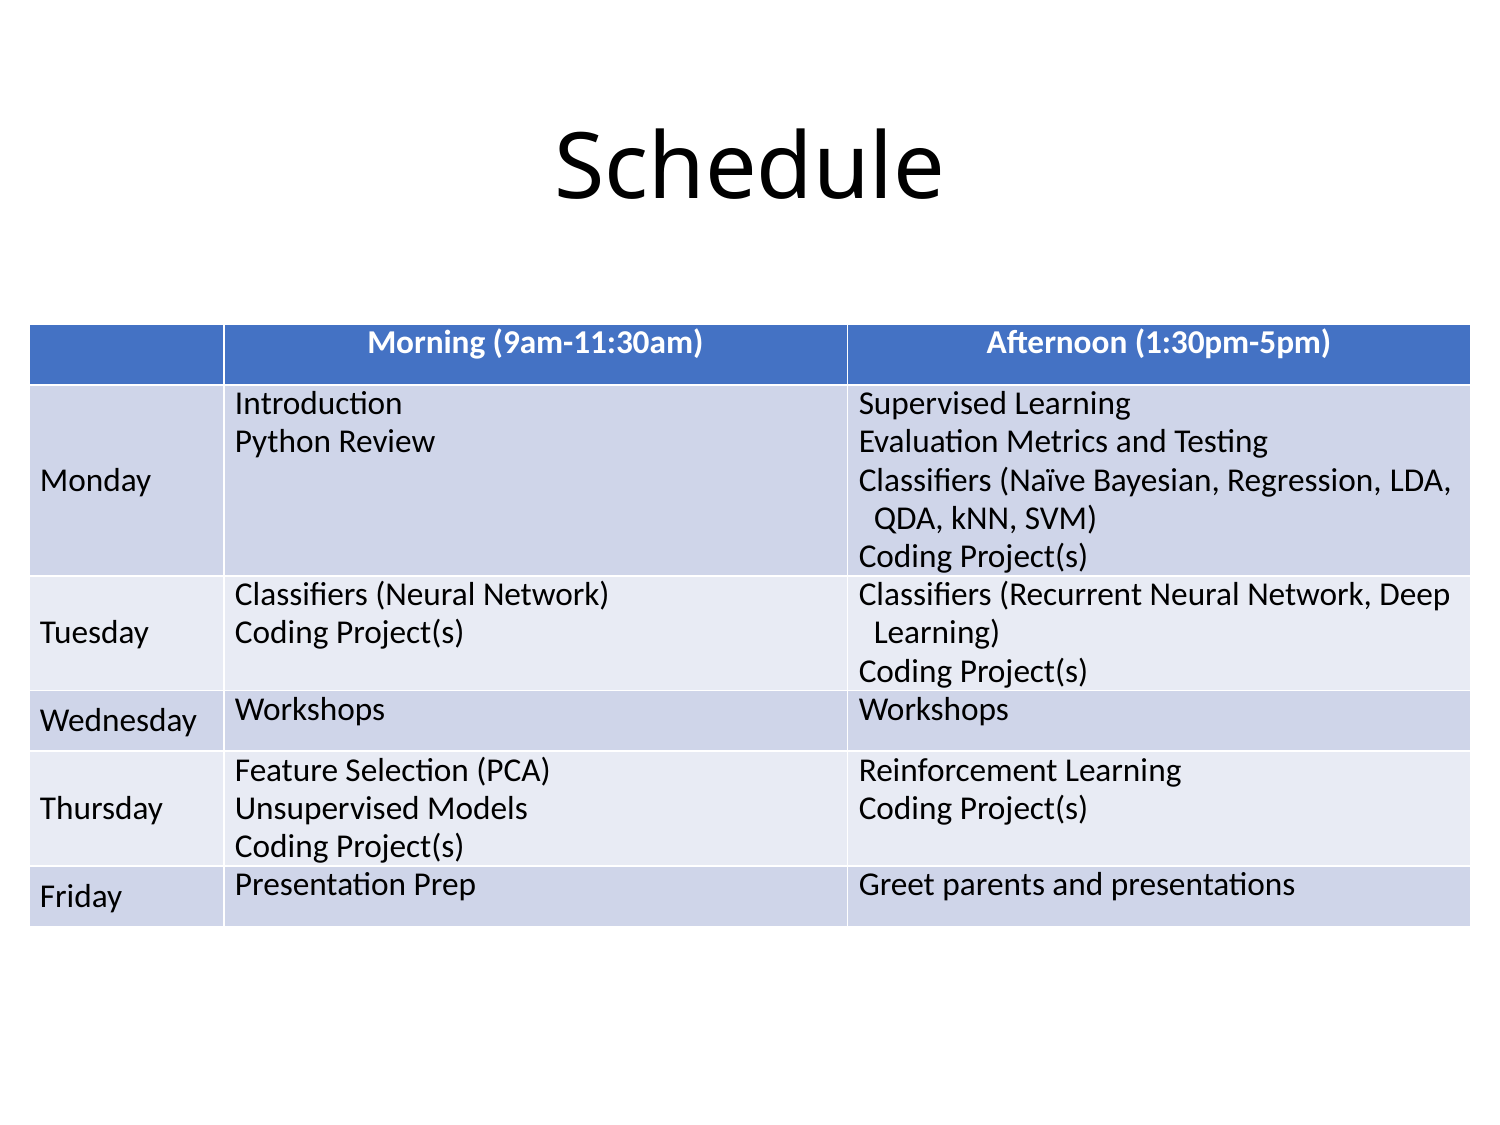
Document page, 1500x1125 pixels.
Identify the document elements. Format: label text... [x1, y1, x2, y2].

table_cell Thursday [30, 752, 223, 865]
table_cell Presentation Prep [225, 867, 847, 926]
table_cell Wednesday [30, 691, 223, 750]
table_cell Supervised Learning Evaluation Metrics and Testing Classifiers (Naïve Bayesian, Regression, LDA, QDA, kNN, SVM) Coding Project(s) [848, 386, 1470, 575]
table_cell Reinforcement Learning Coding Project(s) [848, 752, 1470, 865]
table_cell Workshops [225, 691, 847, 750]
table_header Afternoon (1:30pm-5pm) [848, 325, 1470, 384]
table_cell Monday [30, 386, 223, 575]
table_cell Workshops [848, 691, 1470, 750]
table_cell Friday [30, 867, 223, 926]
table_header [30, 325, 223, 384]
table_cell Feature Selection (PCA) Unsupervised Models Coding Project(s) [225, 752, 847, 865]
table_cell Tuesday [30, 577, 223, 690]
table_cell Classifiers (Neural Network) Coding Project(s) [225, 577, 847, 690]
table_cell Classifiers (Recurrent Neural Network, Deep Learning) Coding Project(s) [848, 577, 1470, 690]
title Schedule [103, 59, 1397, 278]
table_header Morning (9am-11:30am) [225, 325, 847, 384]
table_cell Introduction Python Review [225, 386, 847, 575]
table_cell Greet parents and presentations [848, 867, 1470, 926]
